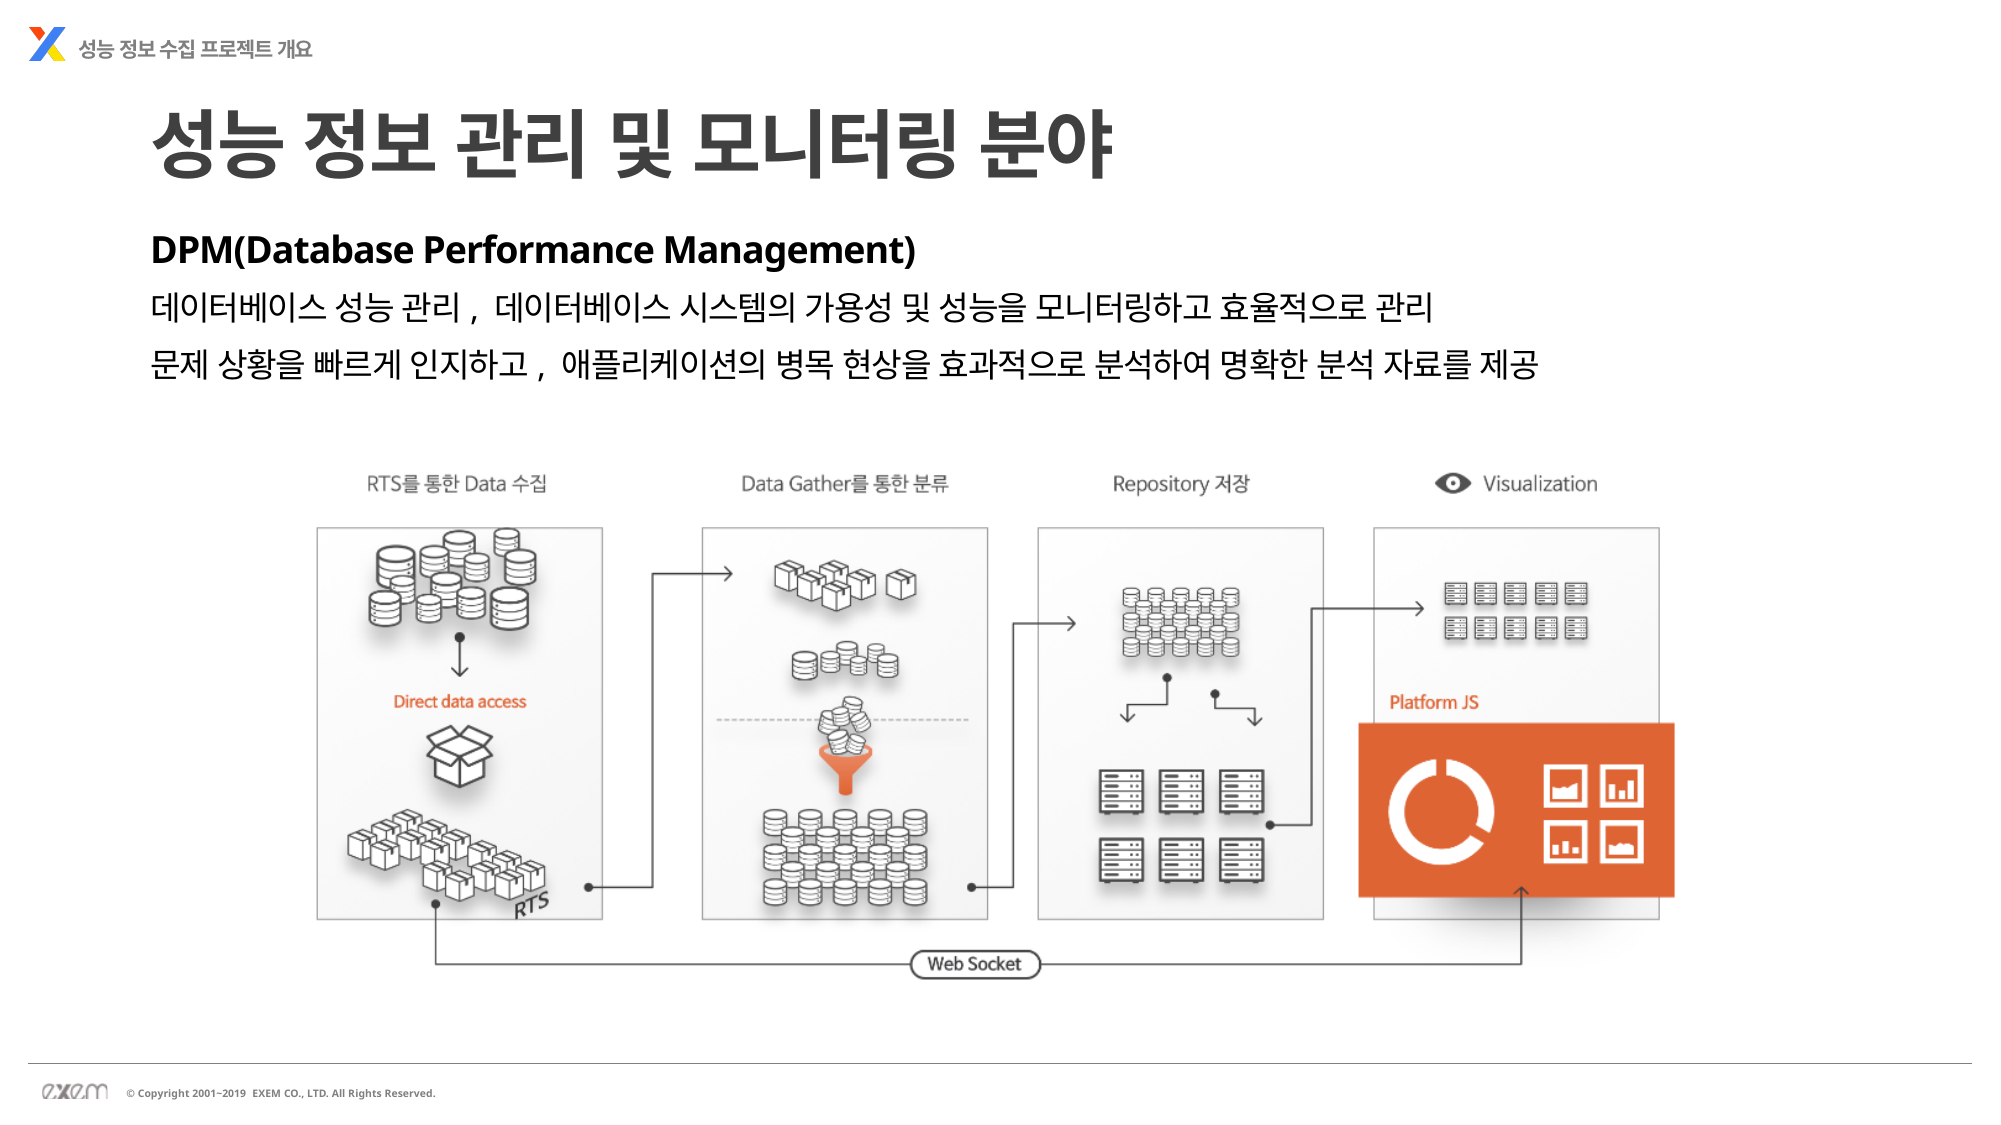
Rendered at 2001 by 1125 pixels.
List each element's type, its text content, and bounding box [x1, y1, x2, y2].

text_box DPM(Database Performance Management) 데이터베이스 성능 관리, 데이터베이스 시스템의 가용성 및 성능을 모니터링하고 효율적으로 관리 문제 상황을 빠르게 인지하고, 애플리케이션의 병목 현상을 효과적으로 분석하여 명확한 분석 자료를 제공 [135, 223, 1931, 1043]
text_box 성능 정보 관리 및 모니터링 분야 [135, 85, 1826, 211]
picture [297, 463, 1692, 992]
picture [29, 27, 66, 61]
list 성능 정보 수집 프로젝트 개요 [63, 32, 415, 67]
